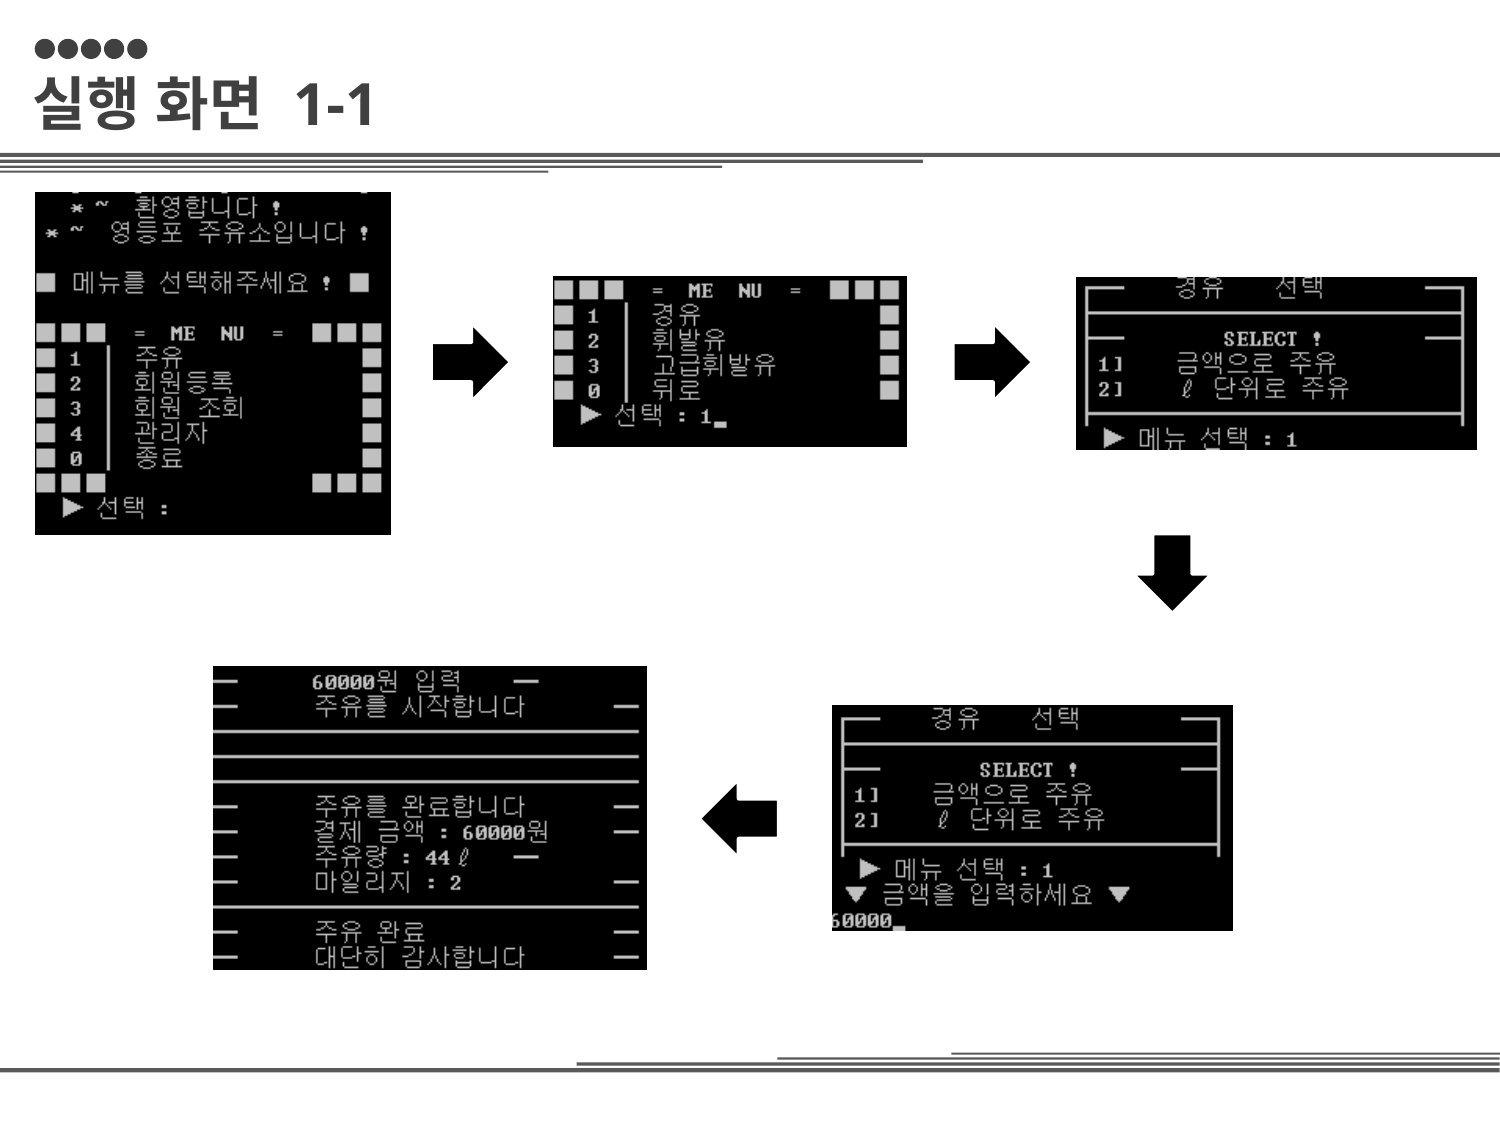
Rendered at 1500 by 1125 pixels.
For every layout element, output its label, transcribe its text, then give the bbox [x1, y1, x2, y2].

text_box [950, 319, 1036, 405]
picture [213, 666, 648, 970]
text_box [0, 1052, 1500, 1073]
picture [1076, 276, 1477, 450]
picture [553, 276, 908, 448]
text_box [34, 38, 148, 60]
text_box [0, 152, 1500, 173]
picture [832, 705, 1234, 931]
picture [35, 191, 391, 535]
text_box [428, 319, 514, 405]
text_box [696, 776, 782, 861]
text_box [1130, 531, 1215, 616]
text_box 실행 화면 1-1 [17, 59, 432, 144]
